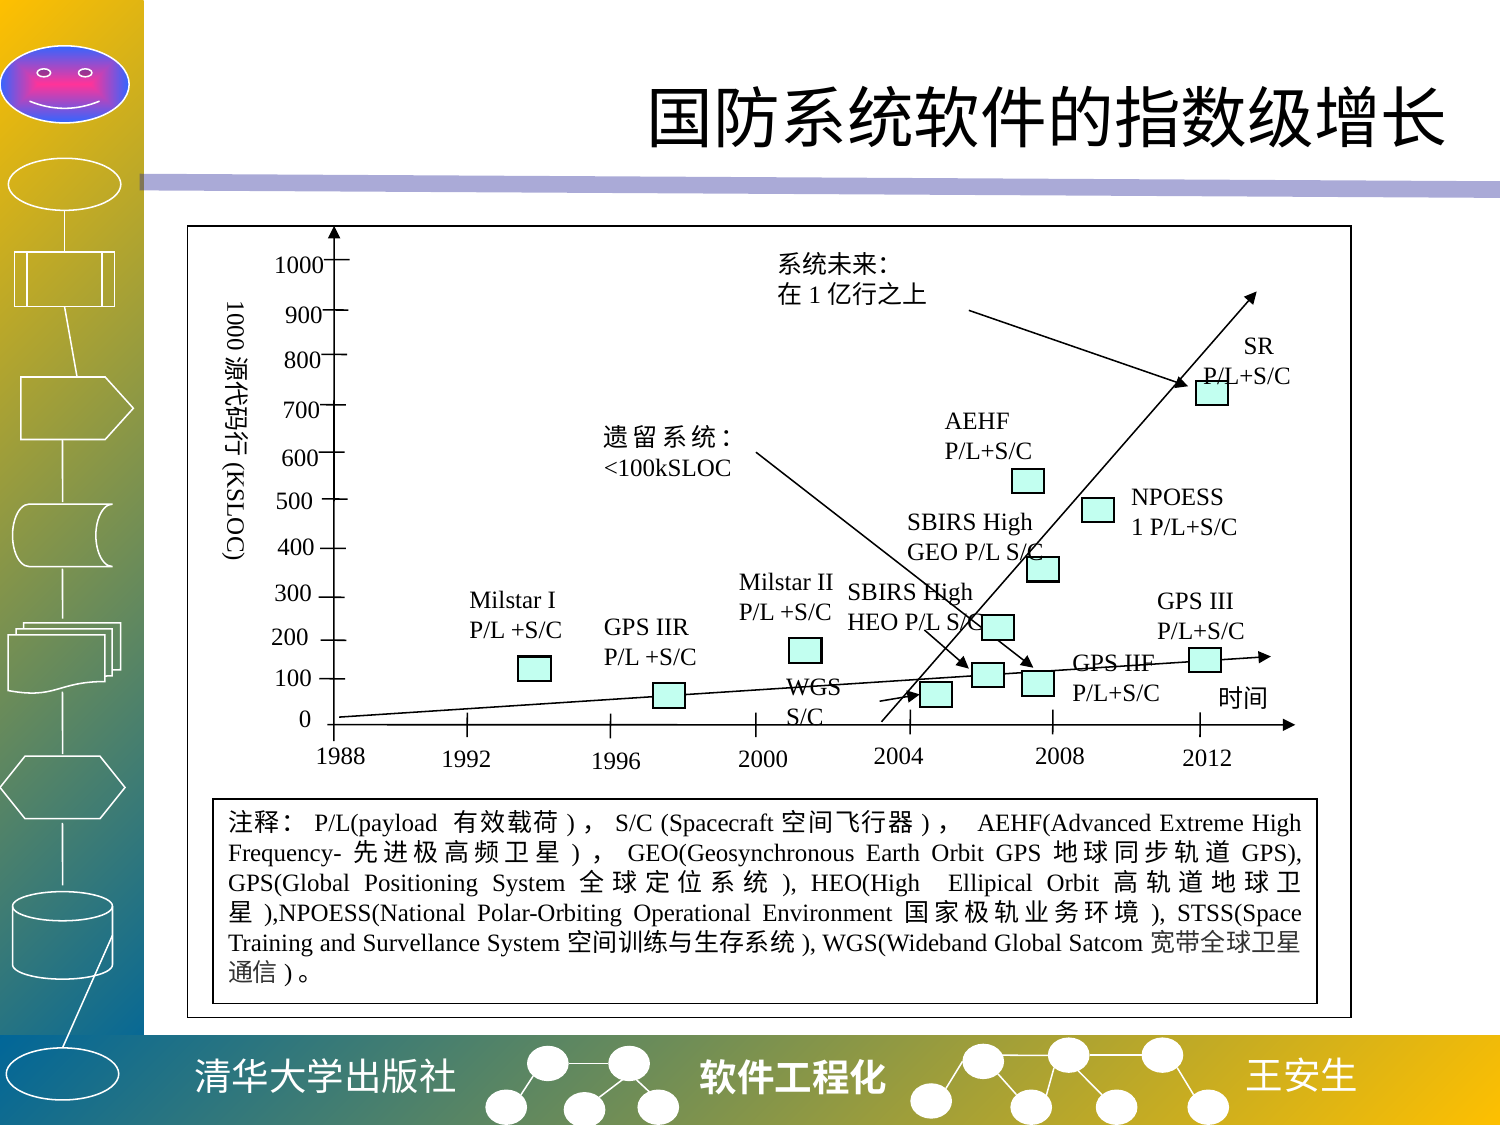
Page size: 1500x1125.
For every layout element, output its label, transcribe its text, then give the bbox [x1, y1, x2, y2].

title 国防系统软件的指数级增长 [187, 54, 1464, 177]
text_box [187, 225, 1352, 1018]
